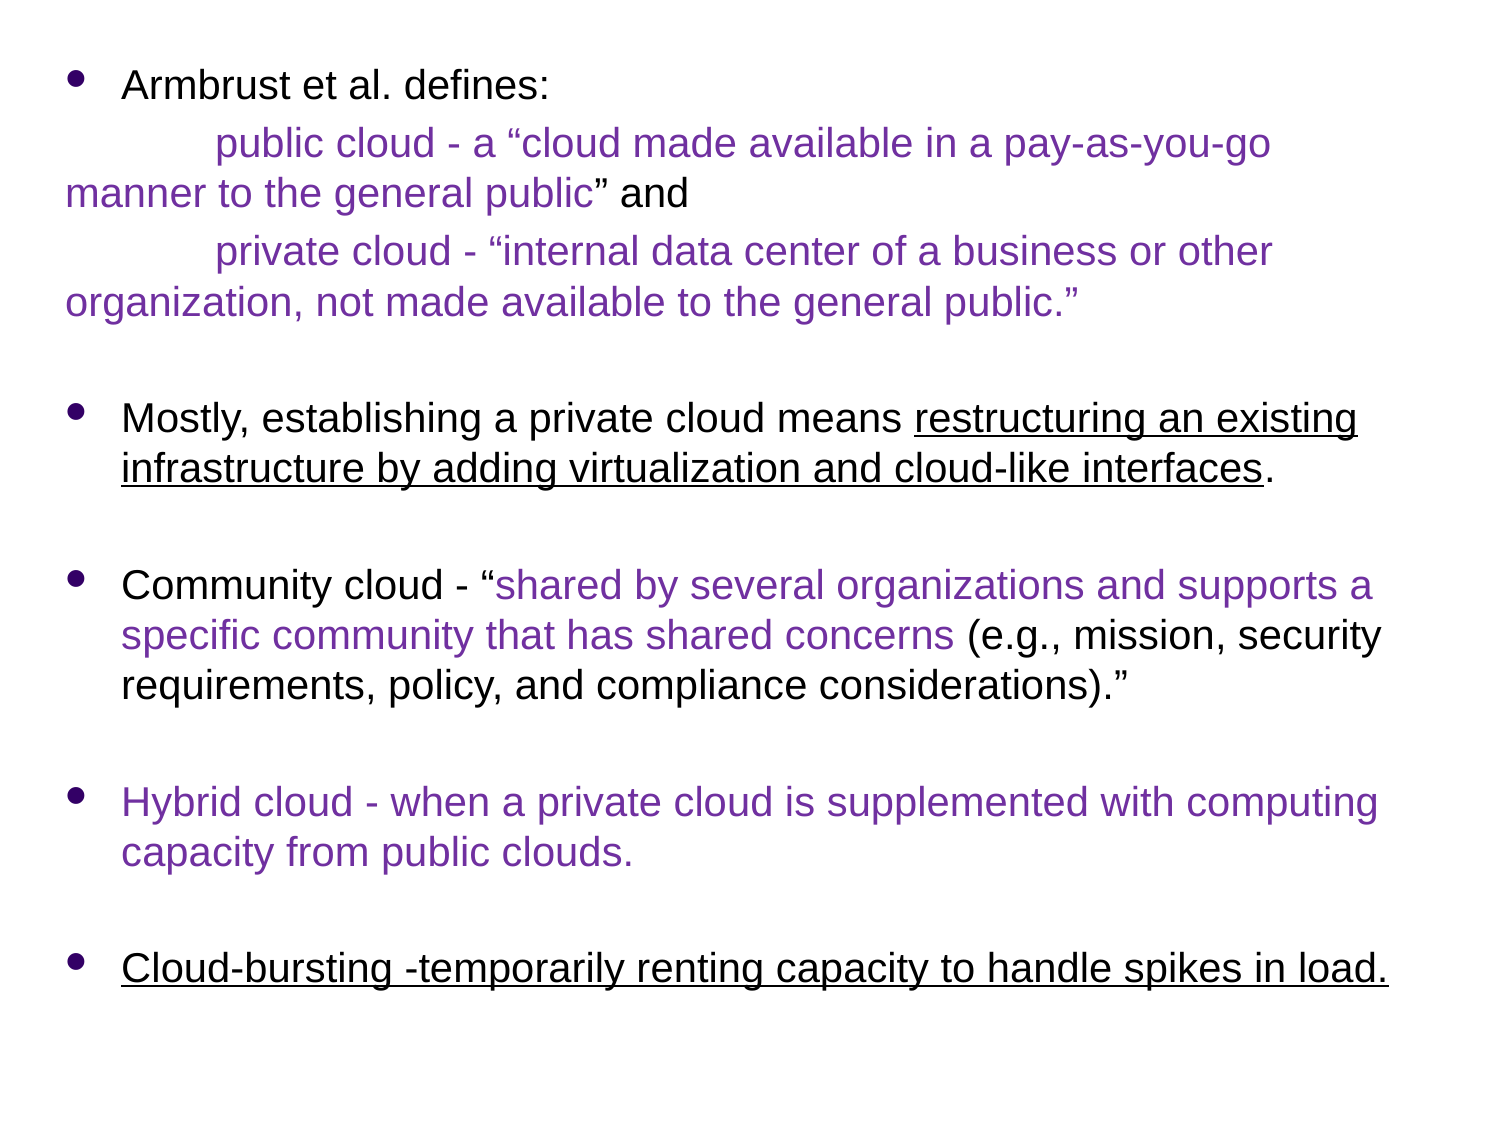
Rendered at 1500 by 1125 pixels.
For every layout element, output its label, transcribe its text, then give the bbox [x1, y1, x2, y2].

list Armbrust et al. defines: public cloud - a “cloud made available in a pay-as-you-go manner to the general public” and private cloud - “internal data center of a business or other organization, not made available to the general public.” Mostly, establishing a private cloud means restructuring an existing infrastructure by adding virtualization and cloud-like interfaces. Community cloud - “shared by several organizations and supports a specific community that has shared concerns (e.g., mission, security requirements, policy, and compliance considerations).” Hybrid cloud - when a private cloud is supplemented with computing capacity from public clouds. Cloud-bursting -temporarily renting capacity to handle spikes in load. [50, 50, 1438, 1100]
